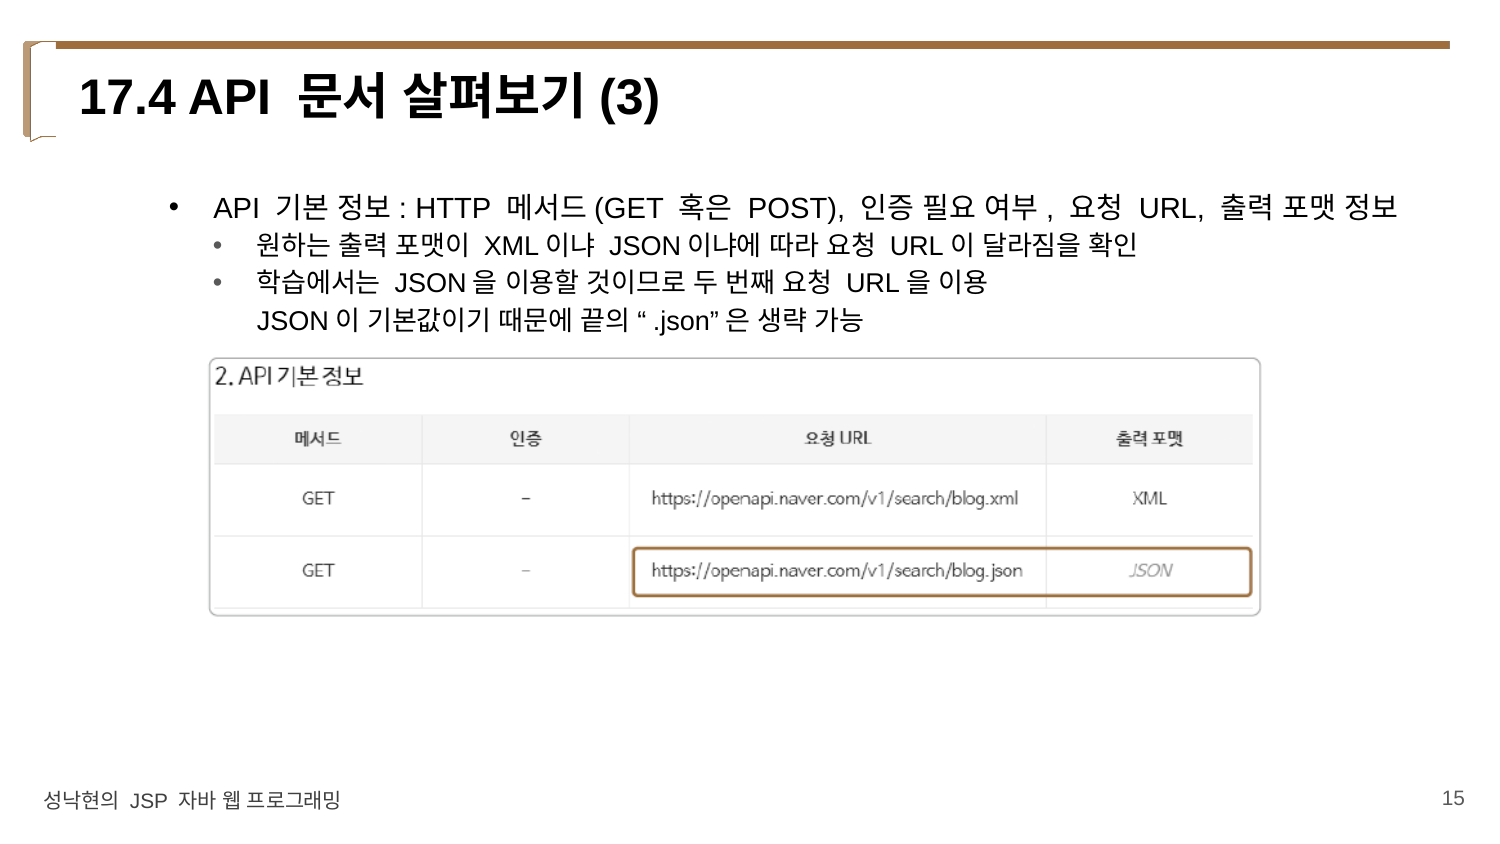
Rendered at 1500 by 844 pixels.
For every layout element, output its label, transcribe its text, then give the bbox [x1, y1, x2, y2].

list API 기본 정보: HTTP 메서드(GET 혹은 POST), 인증 필요 여부, 요청 URL, 출력 포맷 정보 원하는 출력 포맷이 XML이냐 JSON이냐에 따라 요청 URL이 달라짐을 확인 학습에서는 JSON을 이용할 것이므로 두 번째 요청 URL을 이용 JSON이 기본값이기 때문에 끝의 “.json”은 생략 가능 [51, 168, 1449, 750]
picture [8, 24, 1462, 155]
slide_number 15 [1389, 764, 1480, 830]
picture [190, 350, 1280, 636]
